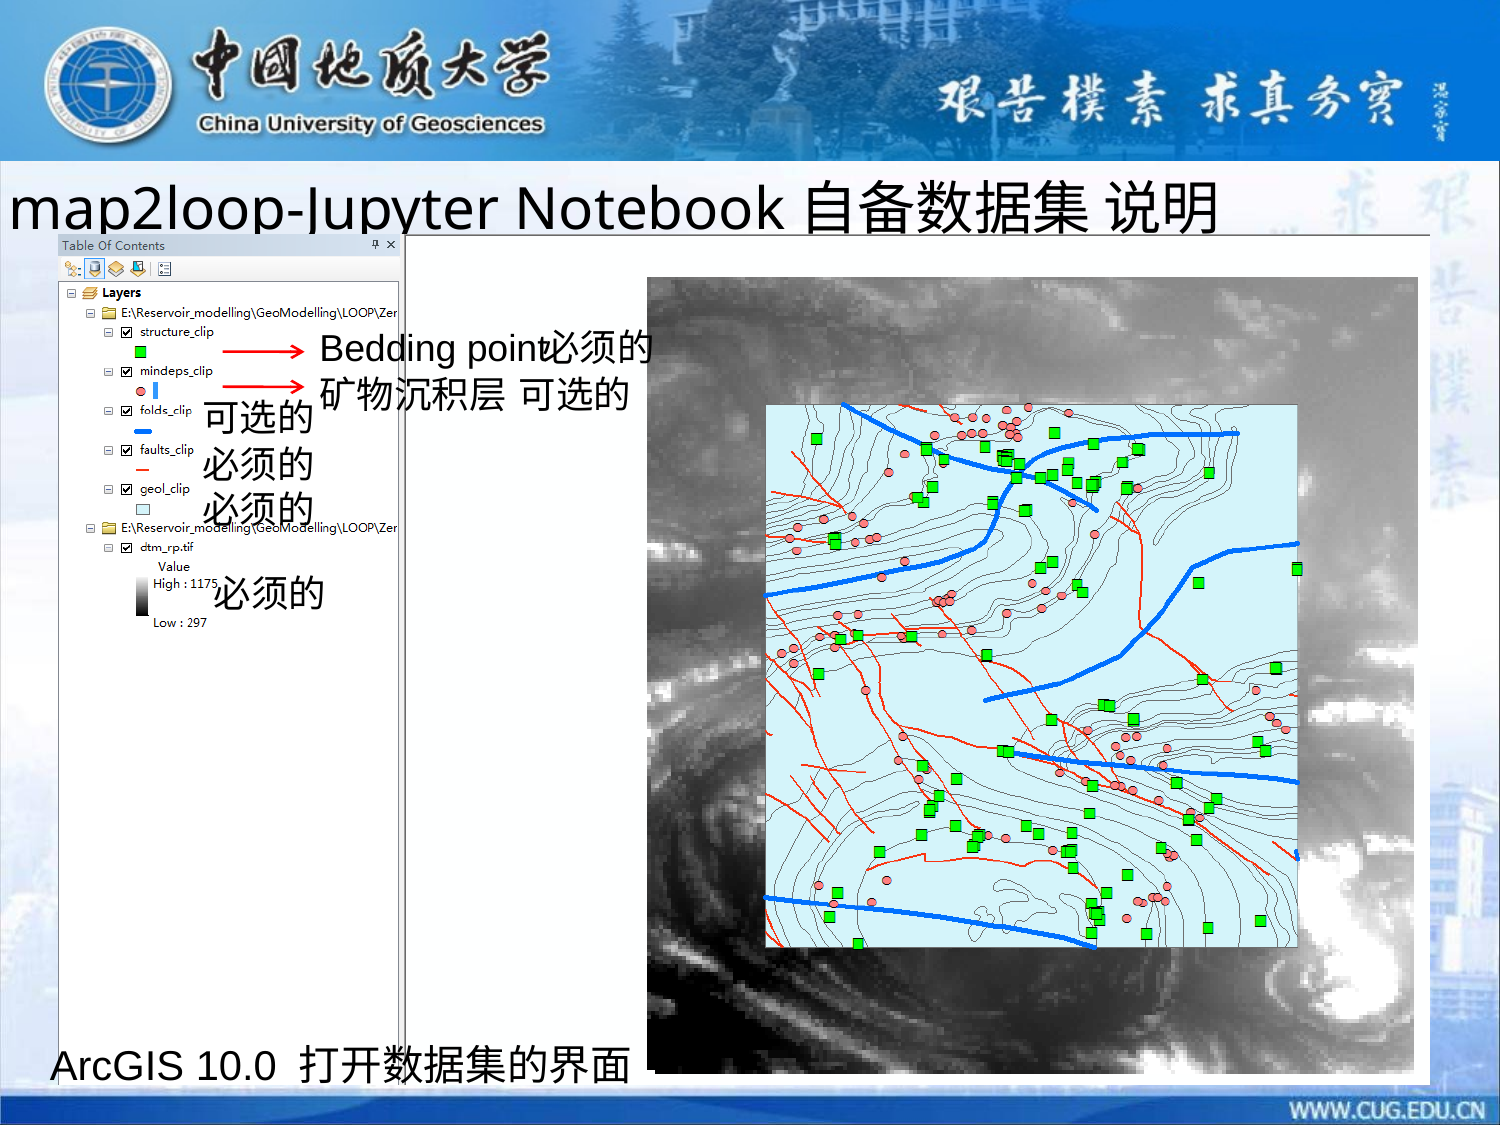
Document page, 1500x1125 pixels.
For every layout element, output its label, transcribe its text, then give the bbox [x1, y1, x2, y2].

picture [0, 0, 1500, 1125]
text_box map2loop-Jupyter Notebook自备数据集 说明 [0, 164, 1235, 249]
text_box ArcGIS 10.0 打开数据集的界面 [35, 1031, 680, 1097]
